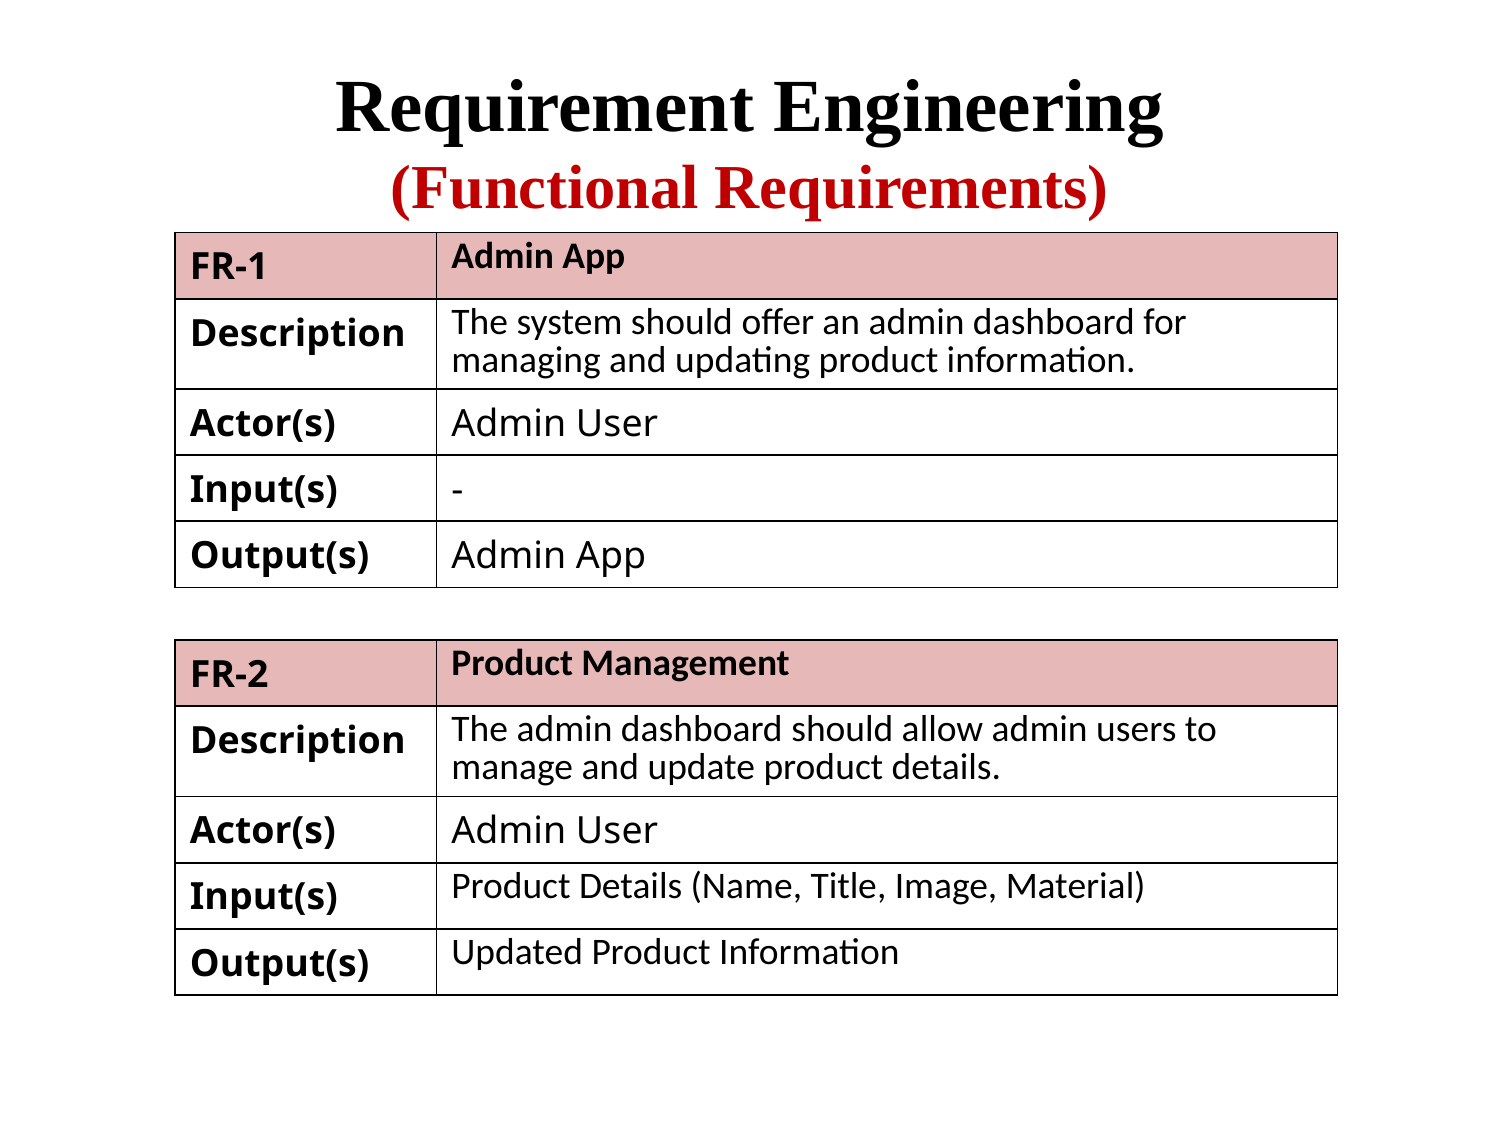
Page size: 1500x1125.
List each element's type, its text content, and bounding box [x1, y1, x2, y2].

table_header FR-1 [176, 233, 436, 298]
table_cell Input(s) [176, 864, 436, 928]
table_header Product Management [437, 641, 1337, 705]
title Requirement Engineering (Functional Requirements) [75, 45, 1425, 233]
table_cell Output(s) [176, 522, 436, 587]
table_cell Description [176, 707, 436, 796]
table_cell Product Details (Name, Title, Image, Material) [437, 864, 1337, 928]
table_cell Admin User [437, 390, 1337, 454]
table_cell Actor(s) [176, 797, 436, 862]
list [75, 249, 1425, 993]
table_cell Admin User [437, 797, 1337, 862]
table_cell Description [176, 300, 436, 388]
table_cell - [437, 456, 1337, 520]
table_cell The system should offer an admin dashboard for managing and updating product information. [437, 300, 1337, 388]
table_cell Admin App [437, 522, 1337, 587]
table_cell Actor(s) [176, 390, 436, 454]
table_cell Input(s) [176, 456, 436, 520]
table_cell Output(s) [176, 930, 436, 994]
table_header FR-2 [176, 641, 436, 705]
table_cell The admin dashboard should allow admin users to manage and update product details. [437, 707, 1337, 796]
table_cell Updated Product Information [437, 930, 1337, 994]
table_header Admin App [437, 233, 1337, 298]
